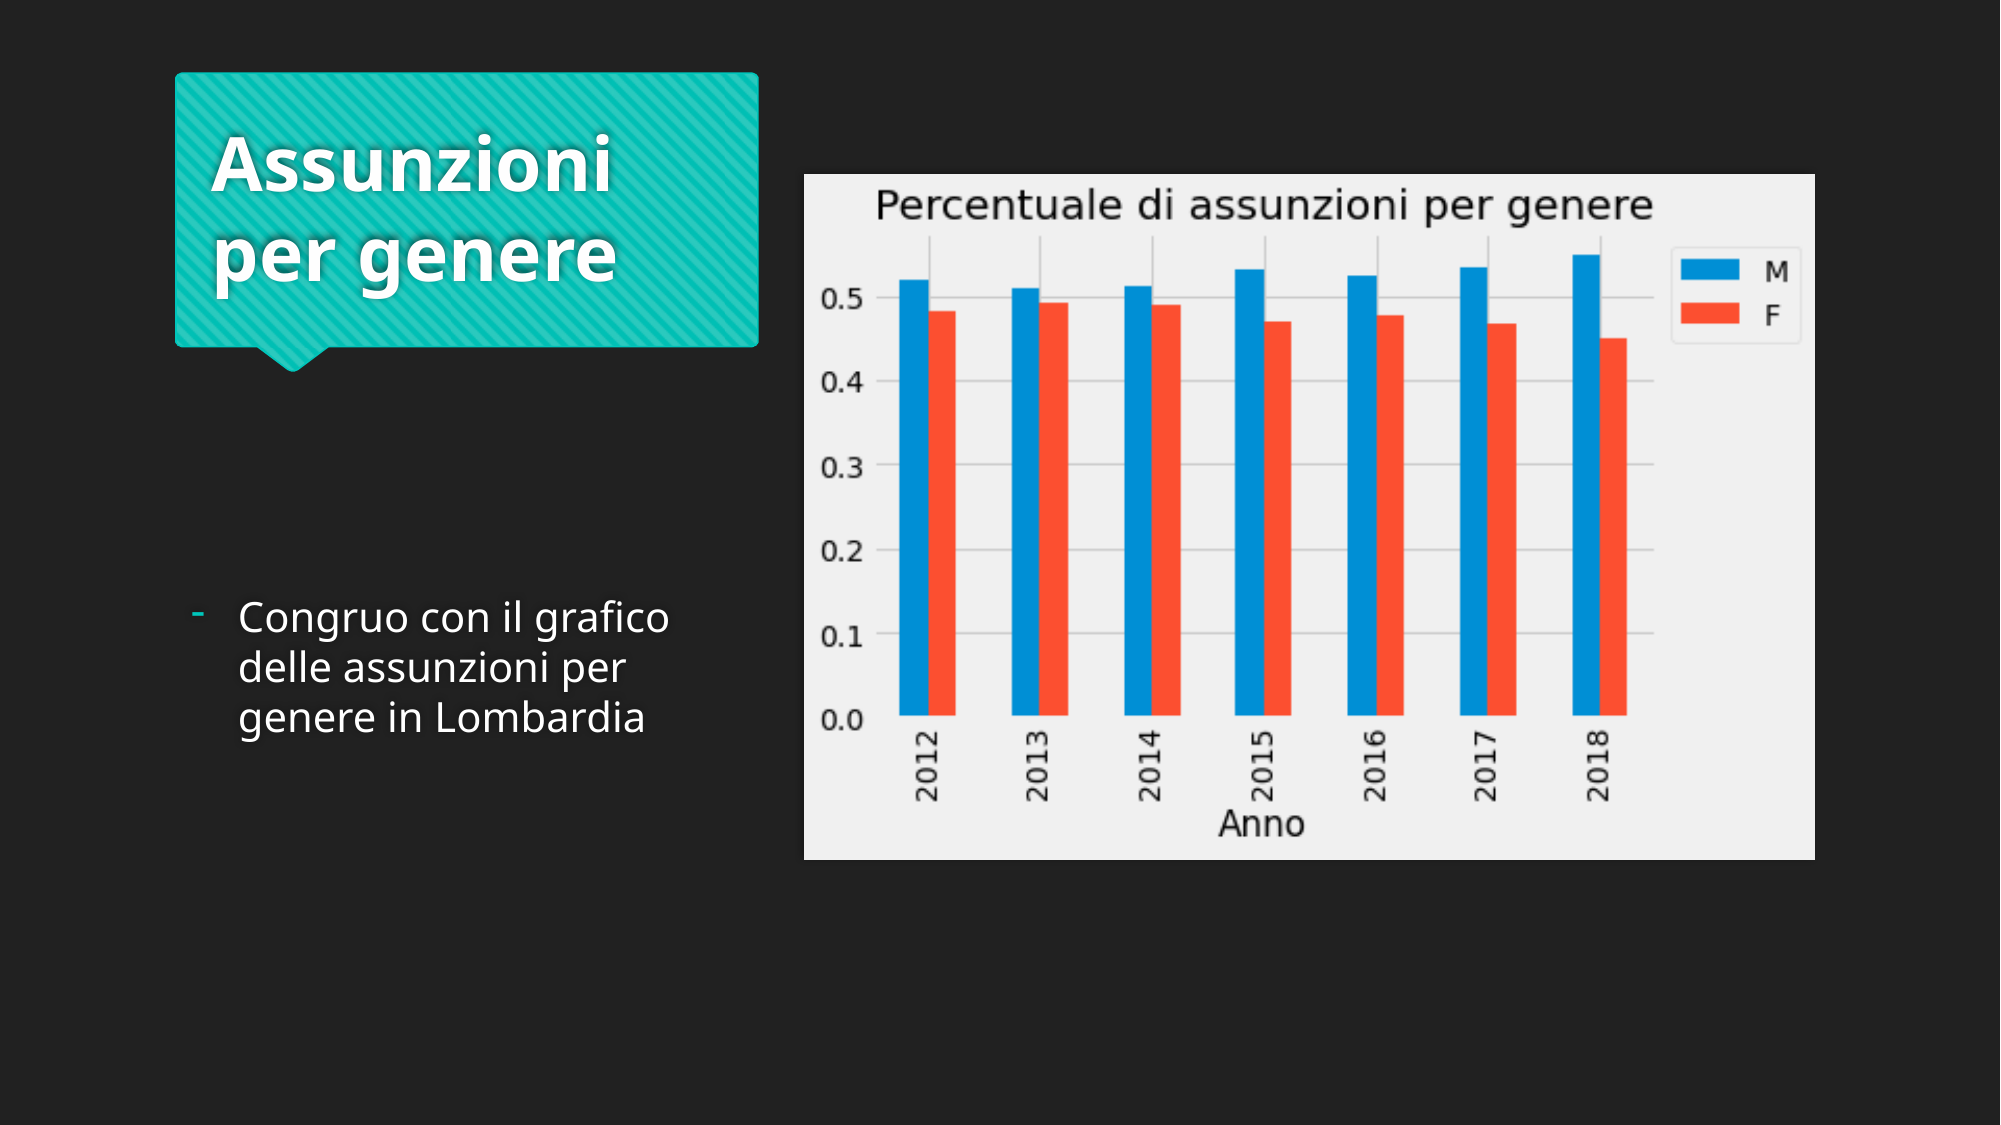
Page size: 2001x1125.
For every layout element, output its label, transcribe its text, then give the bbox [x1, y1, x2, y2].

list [803, 174, 1815, 861]
title Assunzioni per genere [196, 73, 758, 304]
list Congruo con il grafico delle assunzioni per genere in Lombardia [176, 370, 758, 962]
